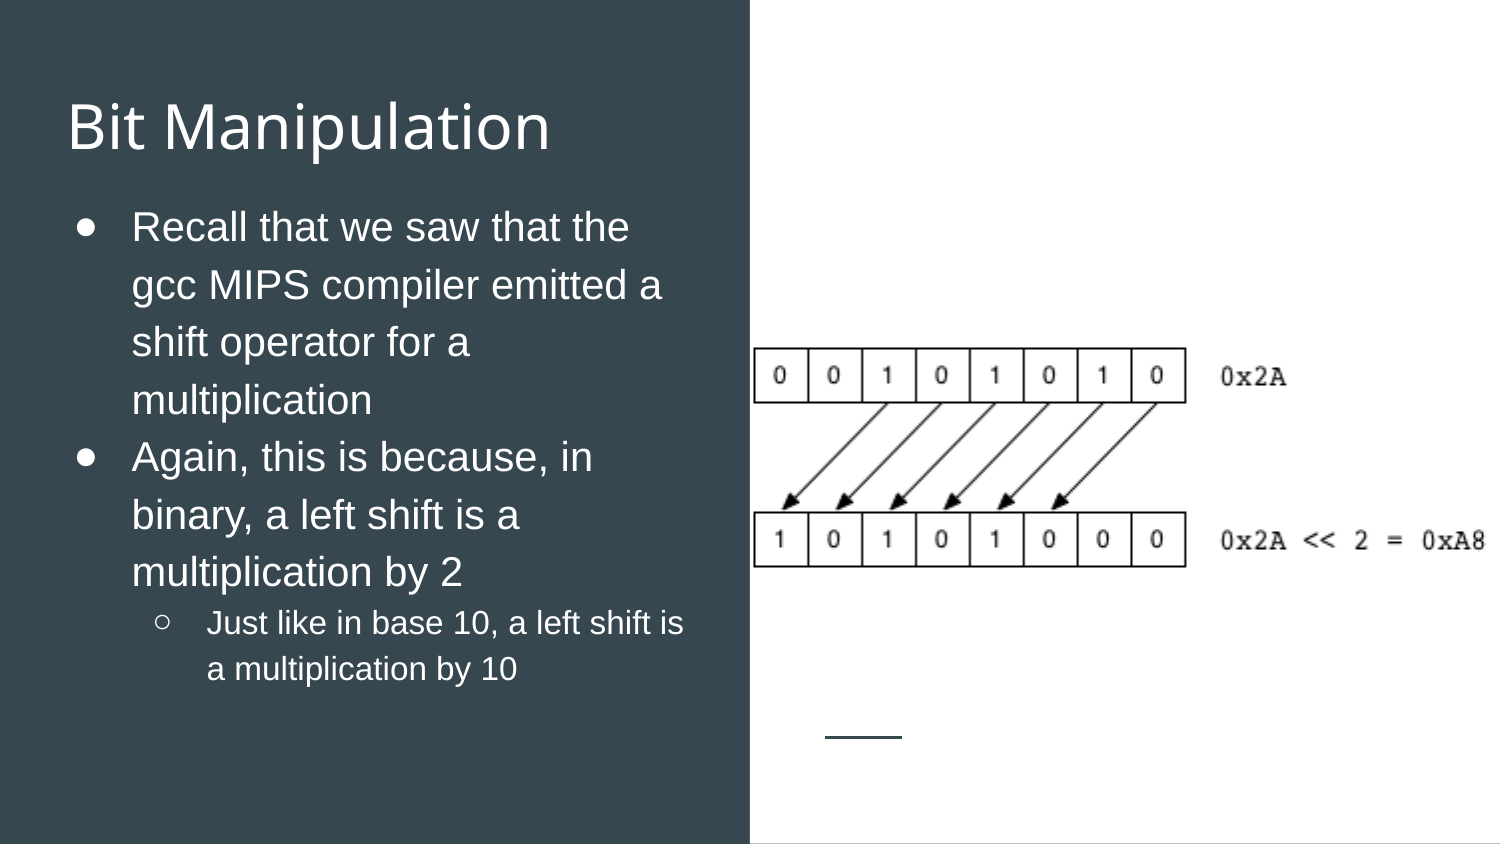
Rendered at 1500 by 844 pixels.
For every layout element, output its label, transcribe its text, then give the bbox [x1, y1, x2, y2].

list Recall that we saw that the gcc MIPS compiler emitted a shift operator for a multiplication Again, this is because, in binary, a left shift is a multiplication by 2 Just like in base 10, a left shift is a multiplication by 10 [41, 177, 707, 739]
picture [749, 343, 1500, 572]
text_box Bit Manipulation [51, 71, 957, 178]
